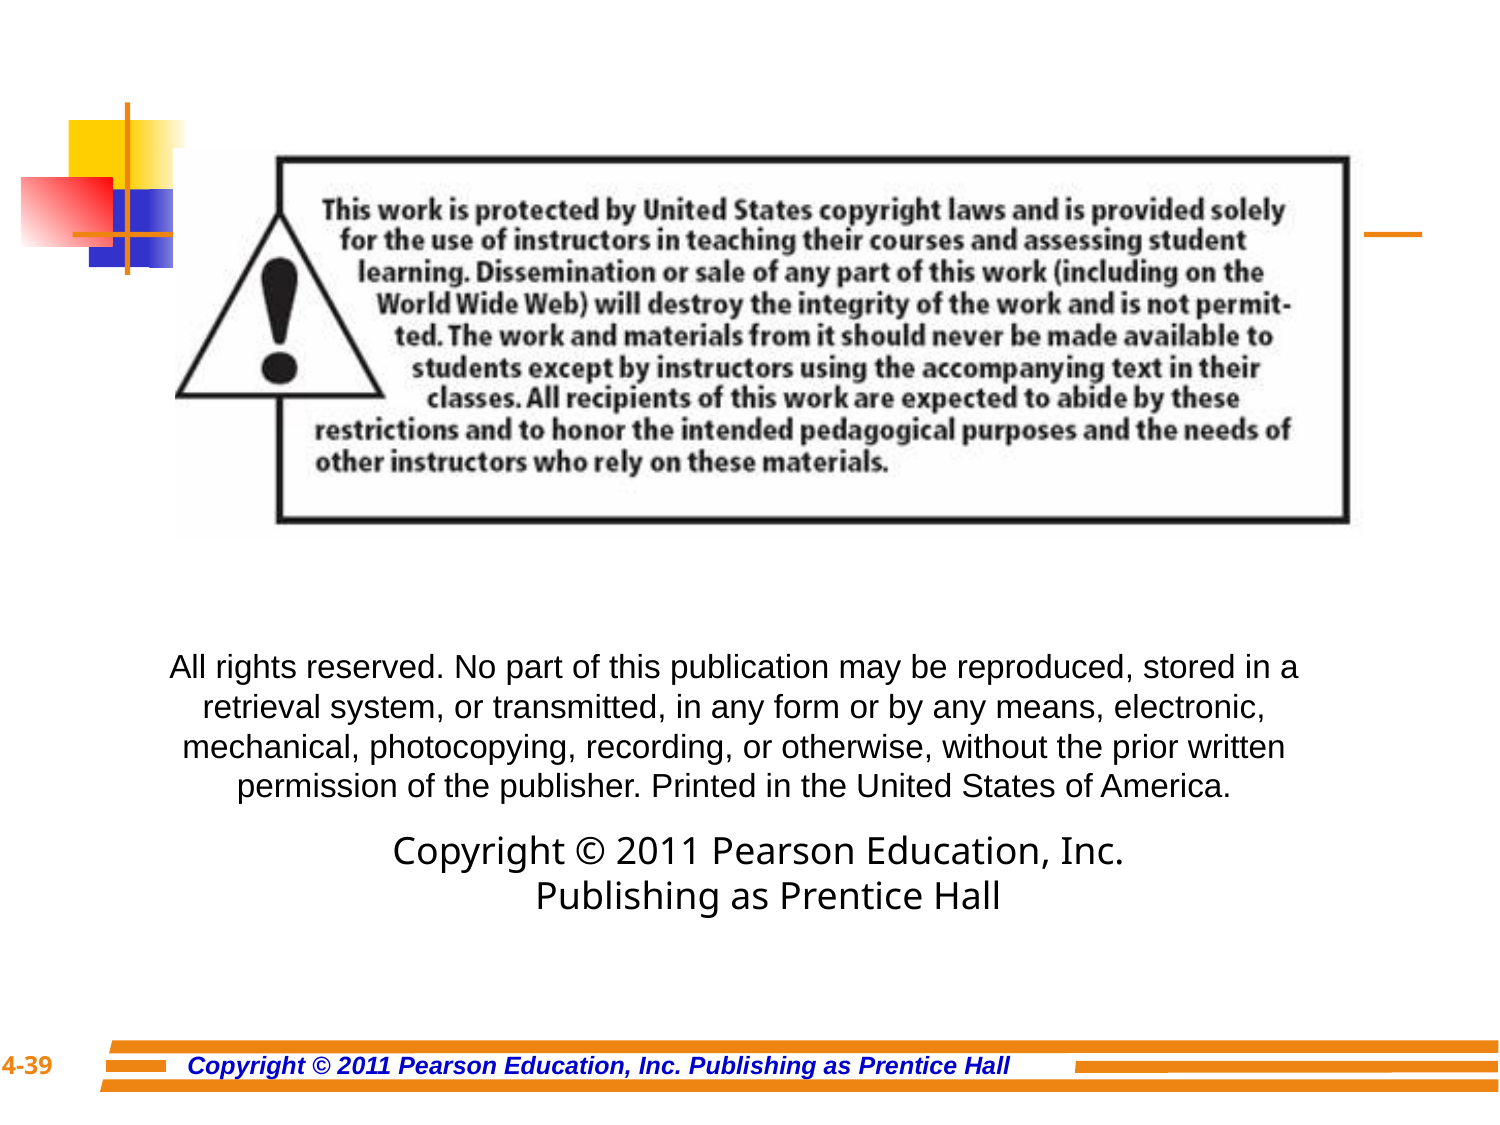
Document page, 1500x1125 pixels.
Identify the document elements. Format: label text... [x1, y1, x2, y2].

text_box [1074, 1024, 1425, 1103]
text_box Copyright © 2011 Pearson Education, Inc. Publishing as Prentice Hall [125, 820, 1412, 925]
text_box All rights reserved. No part of this publication may be reproduced, stored in a retrieval system, or transmitted, in any form or by any means, electronic, mechanical, photocopying, recording, or otherwise, without the prior written permission of the publisher. Printed in the United States of America. [112, 637, 1358, 812]
picture [174, 149, 1364, 538]
